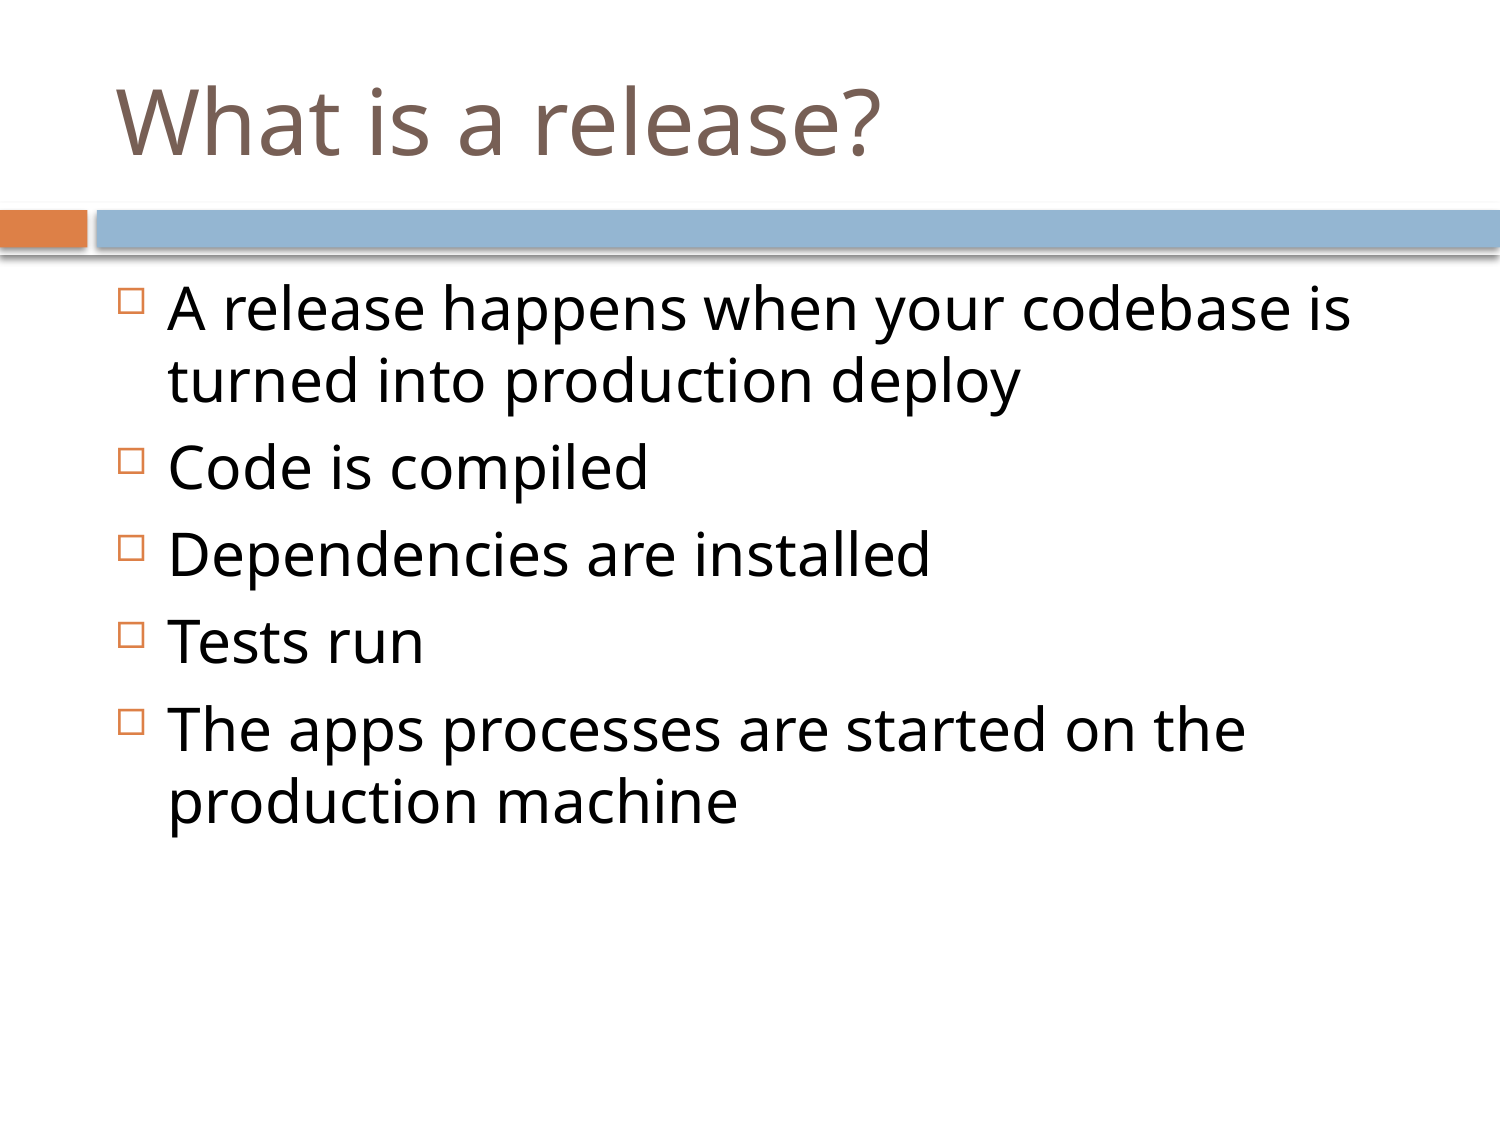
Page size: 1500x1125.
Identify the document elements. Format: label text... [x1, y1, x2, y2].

list A release happens when your codebase is turned into production deploy Code is compiled Dependencies are installed Tests run The apps processes are started on the production machine [100, 262, 1438, 1000]
title What is a release? [100, 37, 1438, 200]
